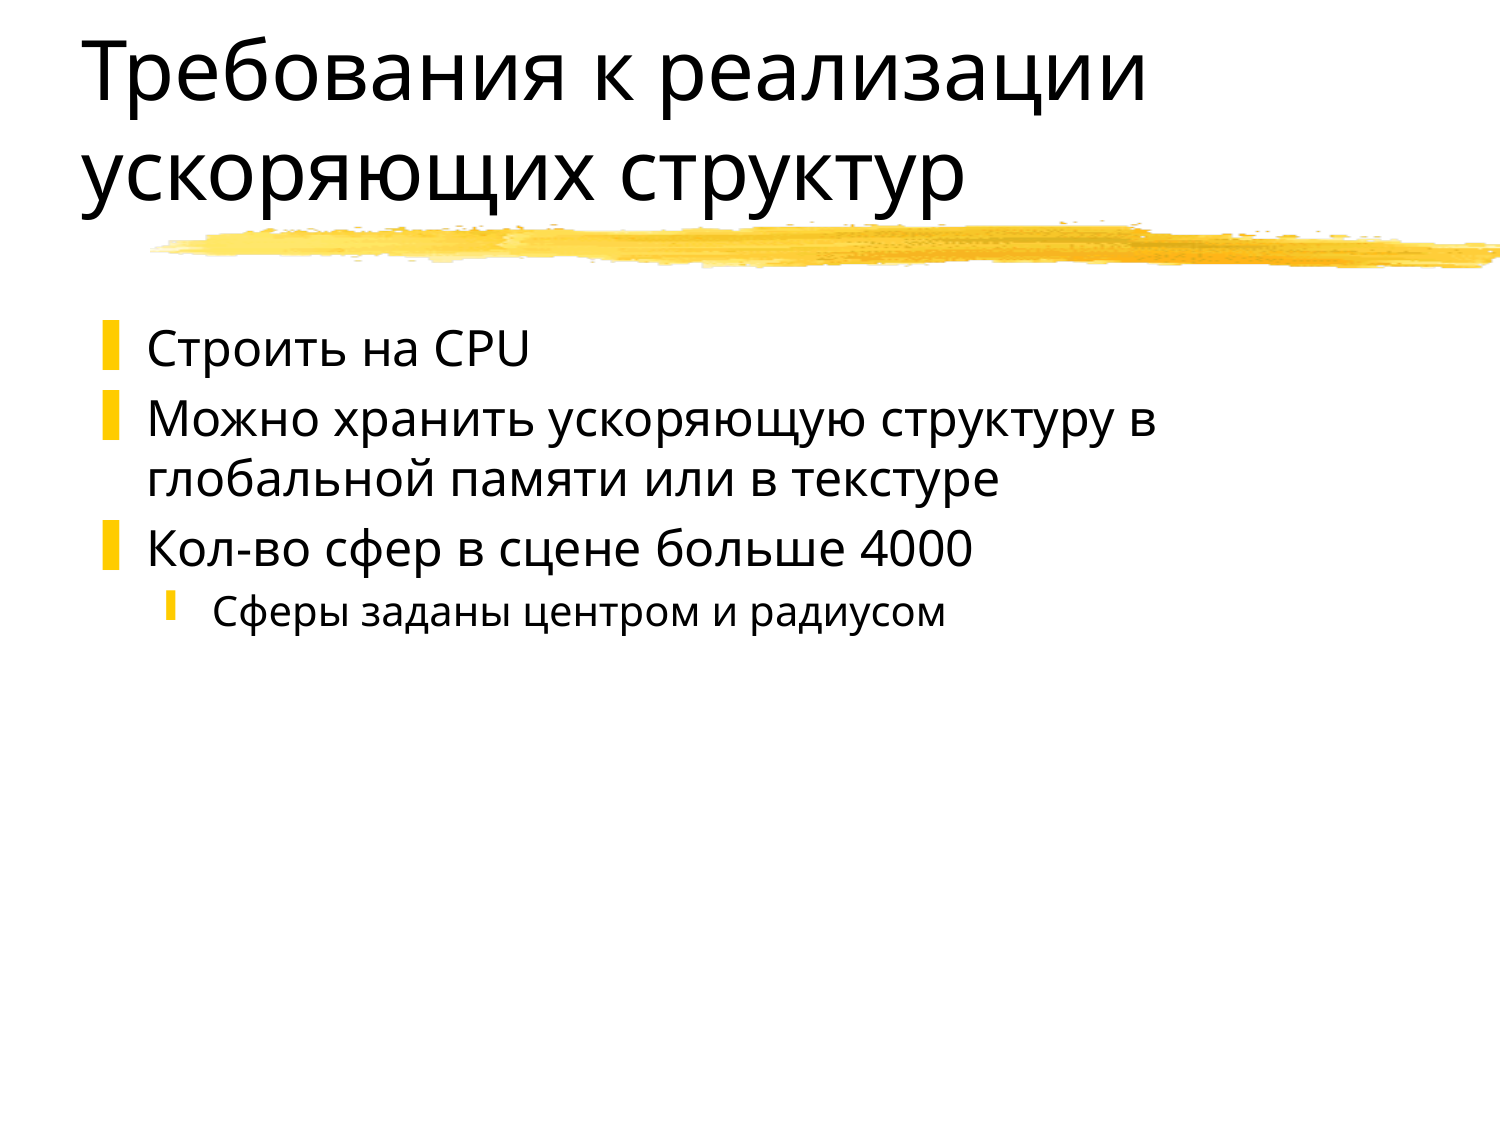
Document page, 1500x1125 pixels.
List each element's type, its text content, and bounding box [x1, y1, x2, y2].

list Строить на CPU Можно хранить ускоряющую структуру в глобальной памяти или в текстуре Кол-во сфер в сцене больше 4000 Сферы заданы центром и радиусом [74, 309, 1417, 994]
title Требования к реализации ускоряющих структур [66, 0, 1413, 226]
picture [150, 215, 1500, 279]
